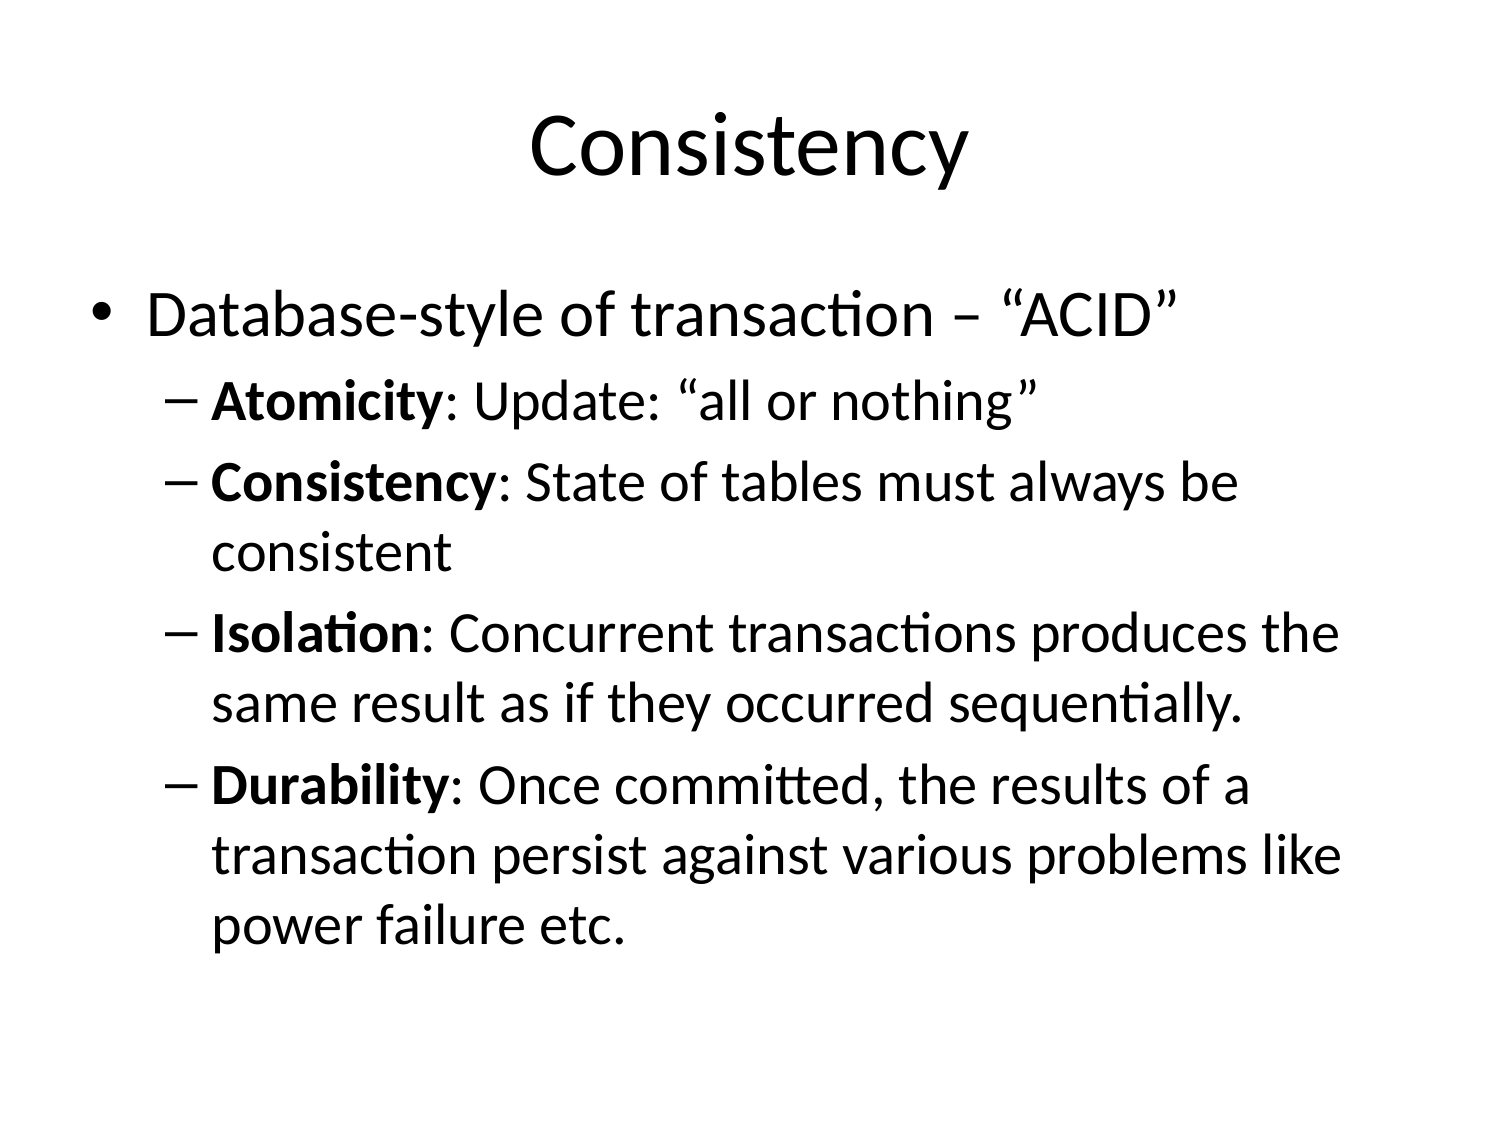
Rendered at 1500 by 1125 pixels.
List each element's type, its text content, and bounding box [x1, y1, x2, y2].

list Database-style of transaction – “ACID” Atomicity: Update: “all or nothing” Consistency: State of tables must always be consistent Isolation: Concurrent transactions produces the same result as if they occurred sequentially. Durability: Once committed, the results of a transaction persist against various problems like power failure etc. [75, 262, 1425, 1005]
title Consistency [75, 45, 1425, 233]
